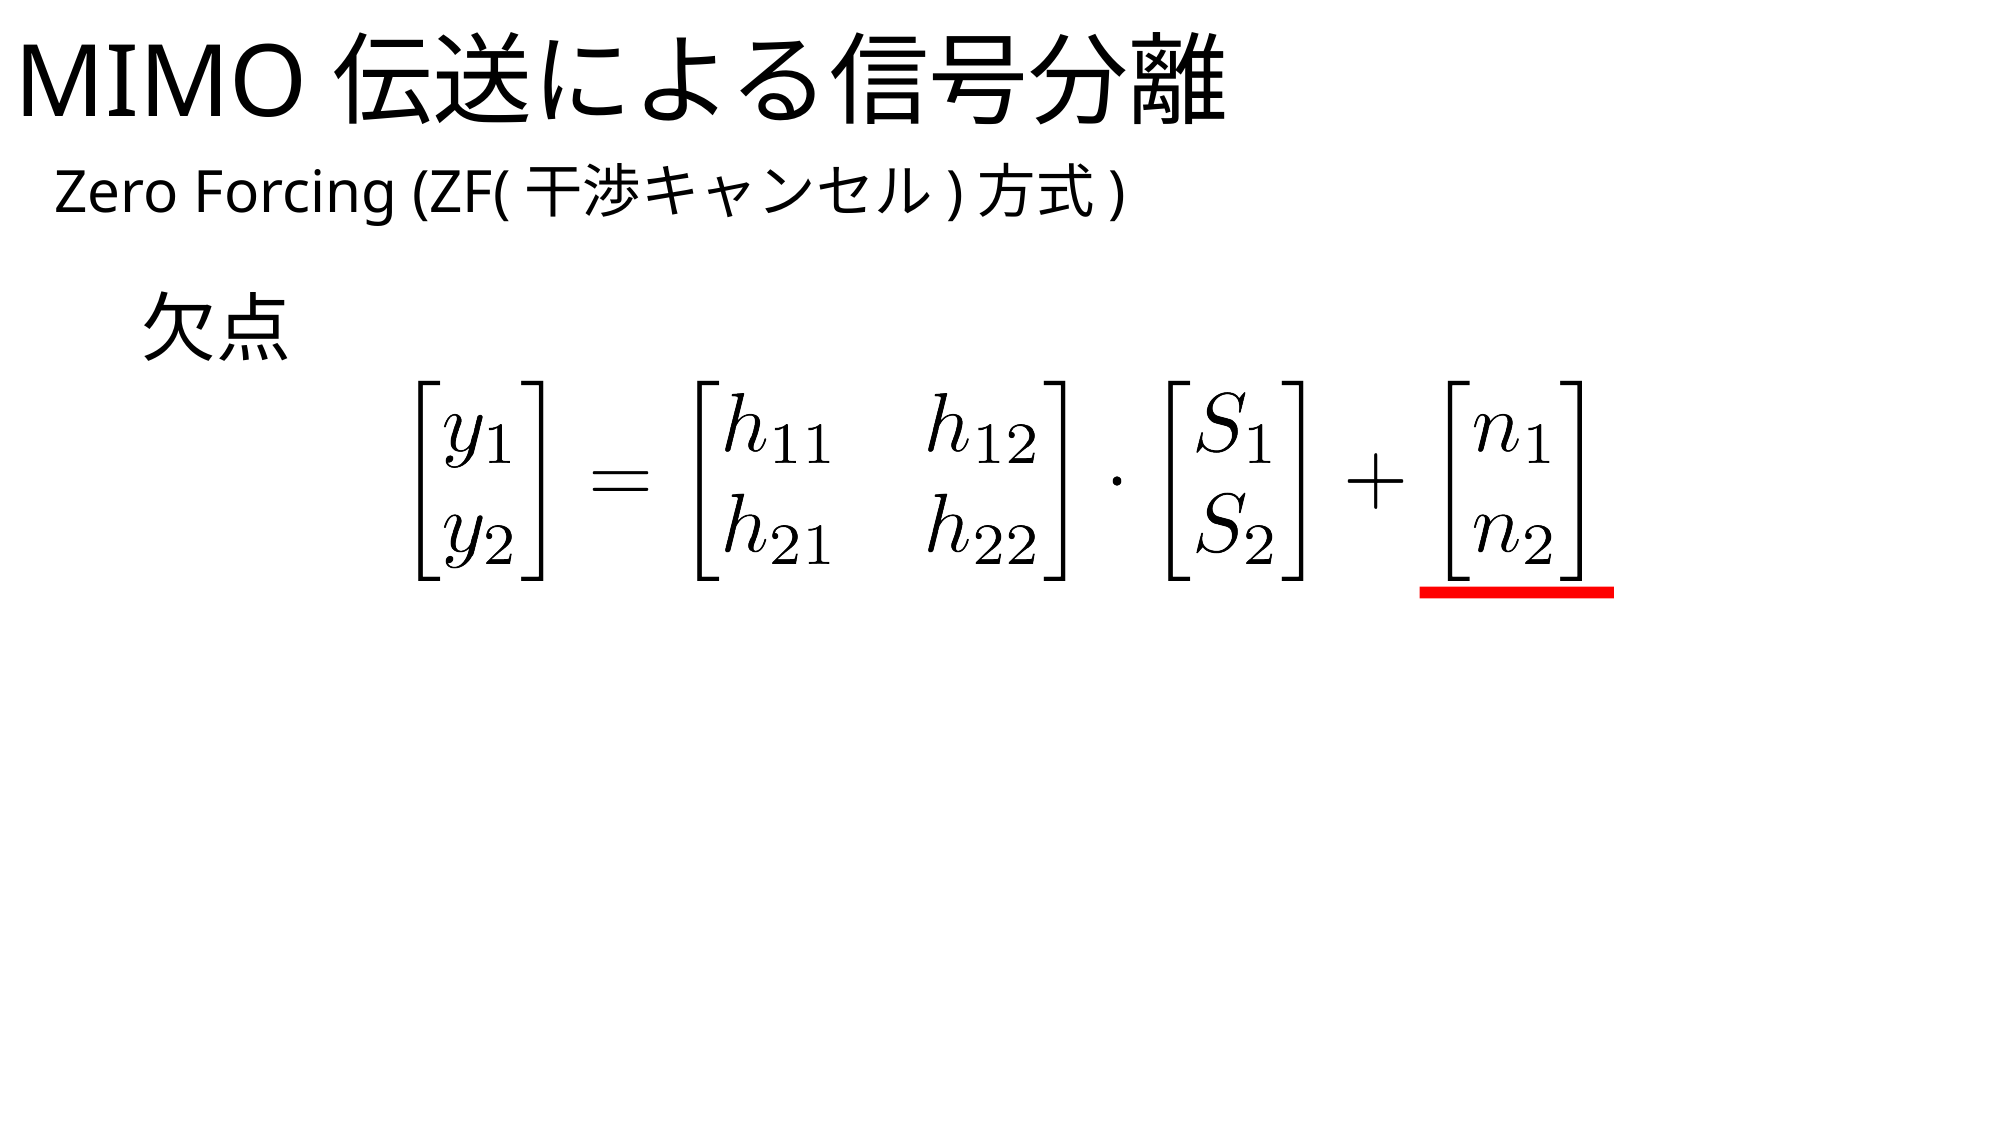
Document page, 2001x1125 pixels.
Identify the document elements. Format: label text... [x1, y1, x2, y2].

picture [417, 379, 1583, 582]
text_box [1419, 586, 1615, 599]
text_box Zero Forcing (ZF(干渉キャンセル)方式) [39, 147, 1230, 232]
text_box MIMO伝送による信号分離 [0, 8, 1283, 144]
text_box 欠点 [126, 273, 455, 379]
